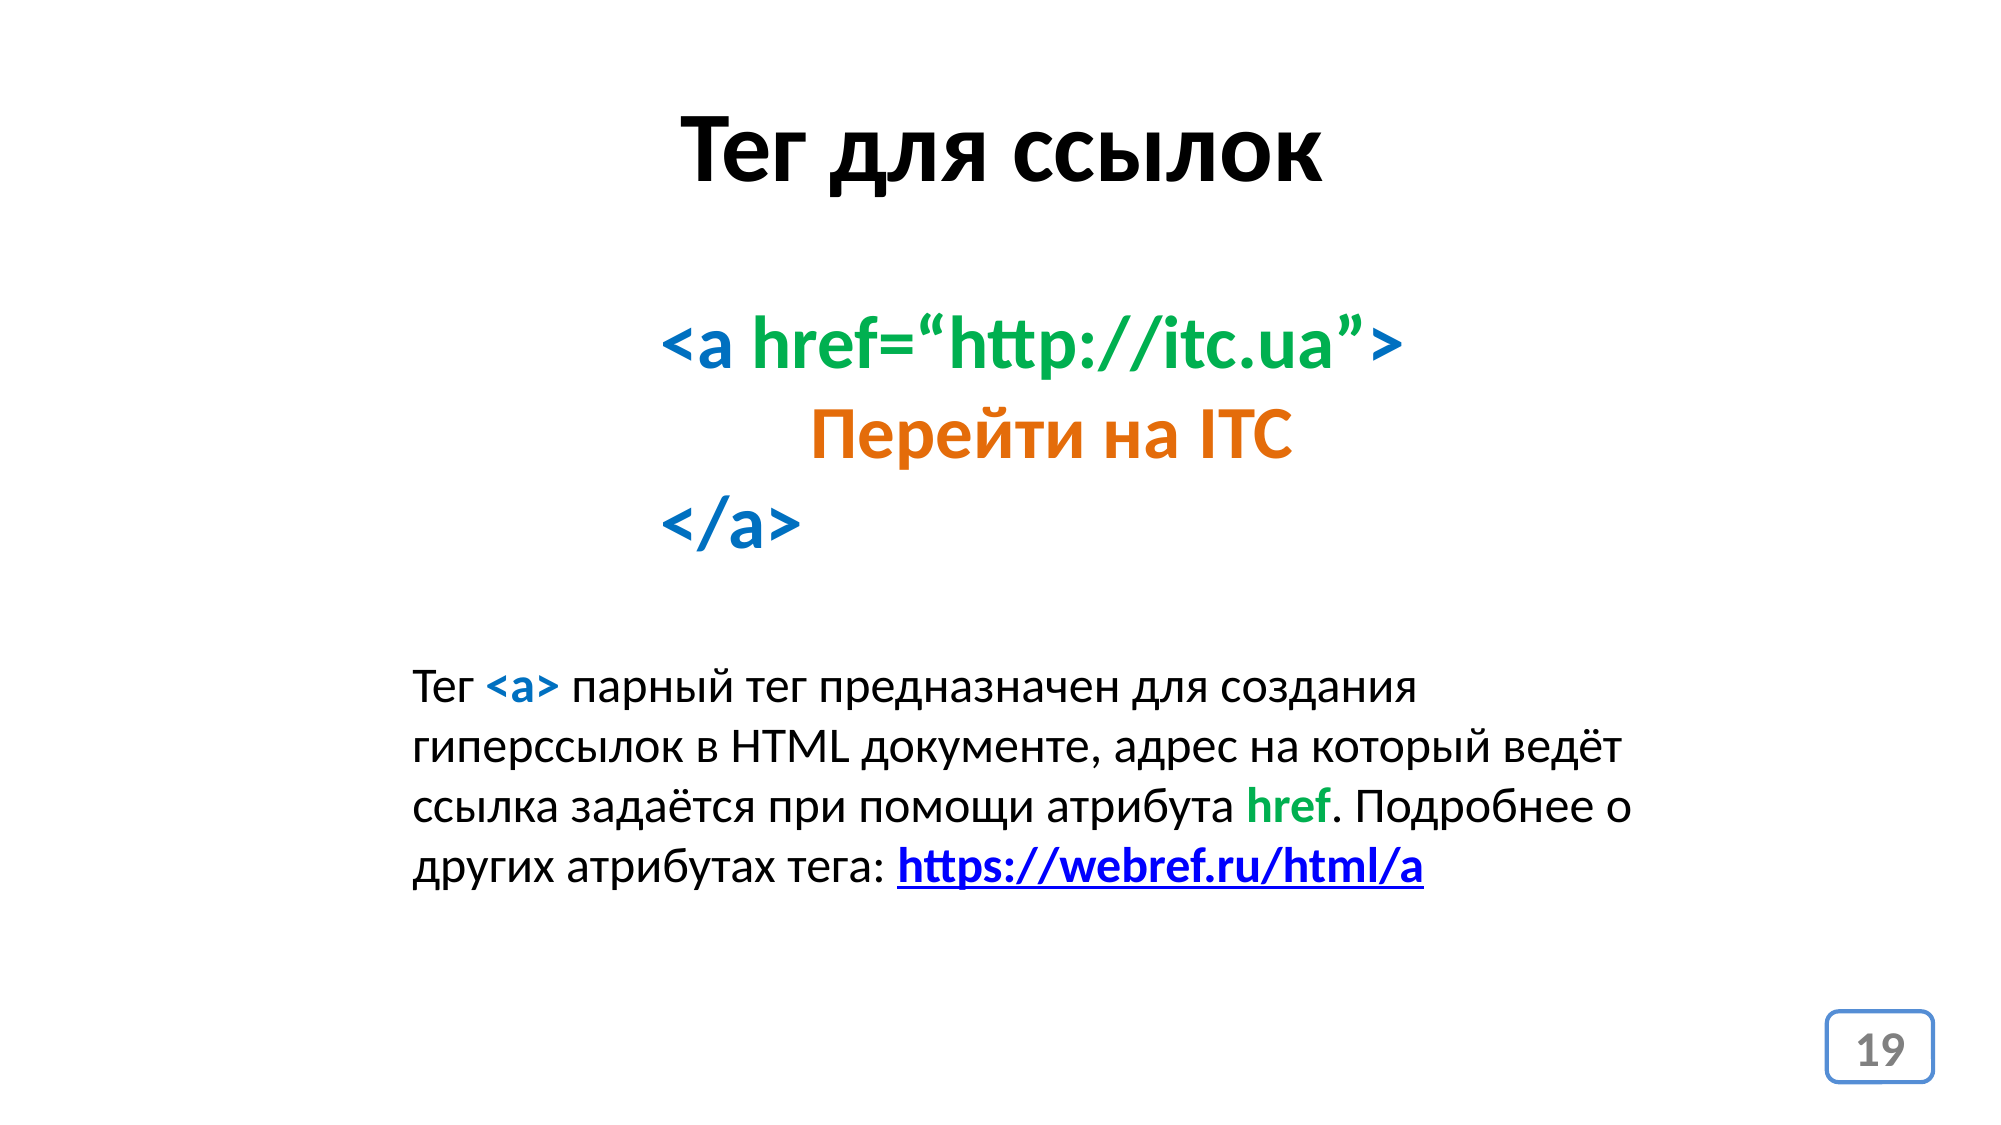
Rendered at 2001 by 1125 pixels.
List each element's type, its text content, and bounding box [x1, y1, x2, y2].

text_box Тег <a> парный тег предназначен для создания гиперссылок в HTML документе, адрес на который ведёт ссылка задаётся при помощи атрибута href. Подробнее о других атрибутах тега: https://webref.ru/html/a [397, 645, 1685, 900]
text_box Тег для ссылок [251, 74, 1752, 210]
text_box 19 [1824, 1009, 1936, 1085]
text_box <a href=“http://itc.ua”> Перейти на ITC </a> [645, 286, 1437, 572]
